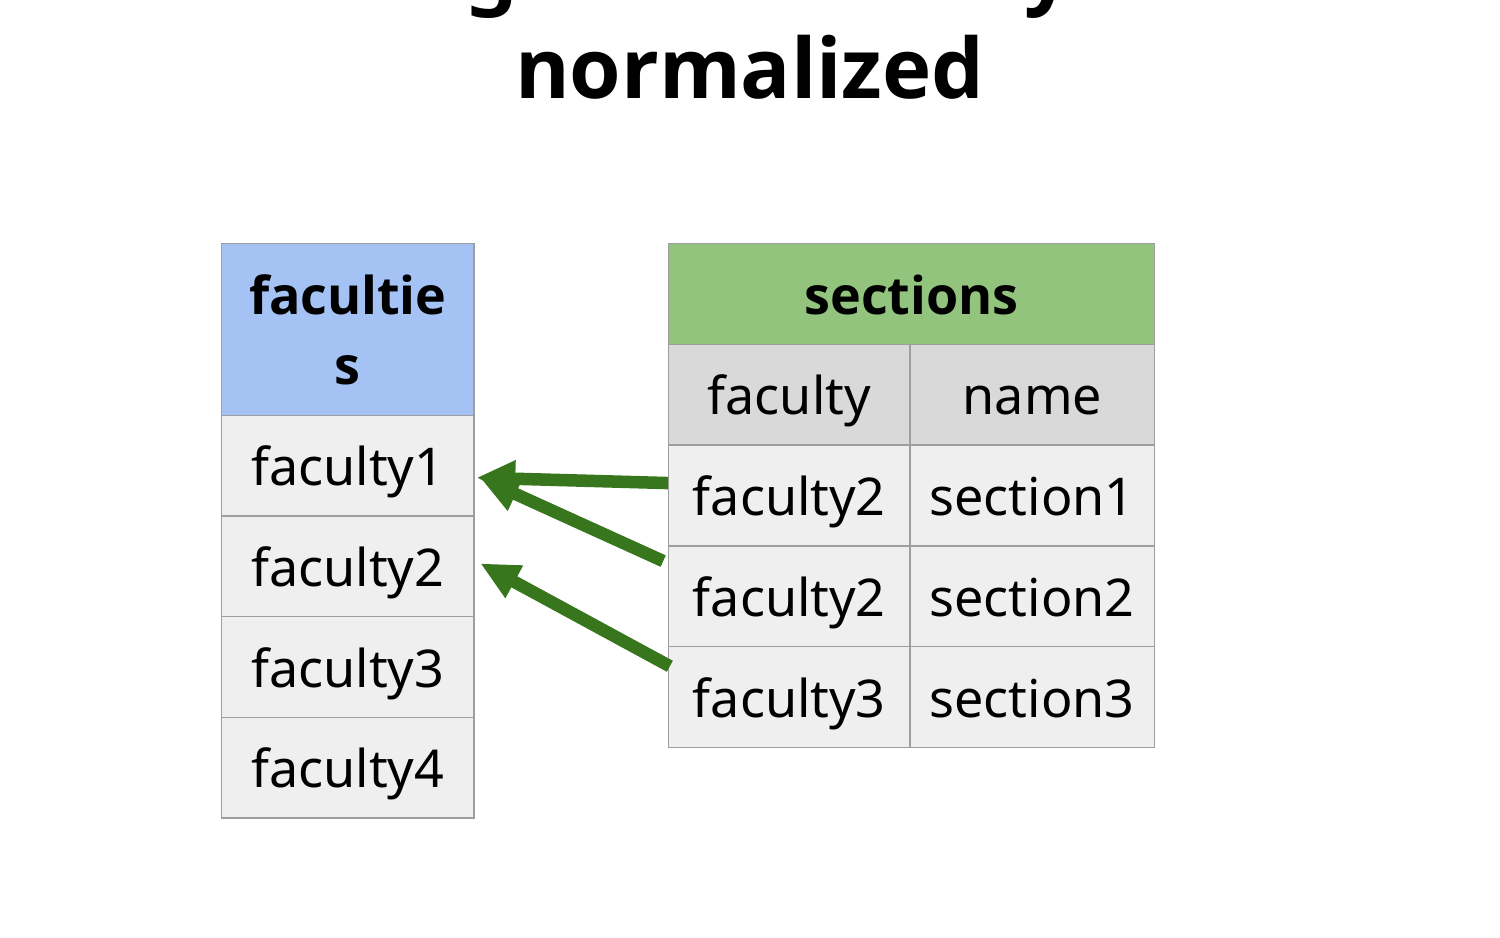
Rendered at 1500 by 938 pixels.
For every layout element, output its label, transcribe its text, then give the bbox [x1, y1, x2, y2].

table_cell faculty4 [222, 718, 473, 817]
table_cell faculty1 [222, 416, 473, 515]
table_header faculties [222, 244, 473, 415]
table_cell faculty3 [222, 617, 473, 717]
table_cell faculty [669, 345, 909, 444]
table_cell faculty2 [669, 547, 909, 646]
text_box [481, 478, 664, 562]
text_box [481, 563, 671, 667]
table_cell section1 [911, 446, 1154, 545]
table_cell faculty2 [669, 446, 909, 545]
table_cell section3 [911, 647, 1154, 747]
table_header sections [669, 244, 1154, 344]
title Modeling One to Many w/ FK - normalized [0, 0, 1500, 131]
table_cell faculty3 [669, 647, 909, 747]
table_cell name [911, 345, 1154, 444]
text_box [663, 477, 669, 484]
table_cell faculty2 [222, 517, 473, 616]
table_cell section2 [911, 547, 1154, 646]
